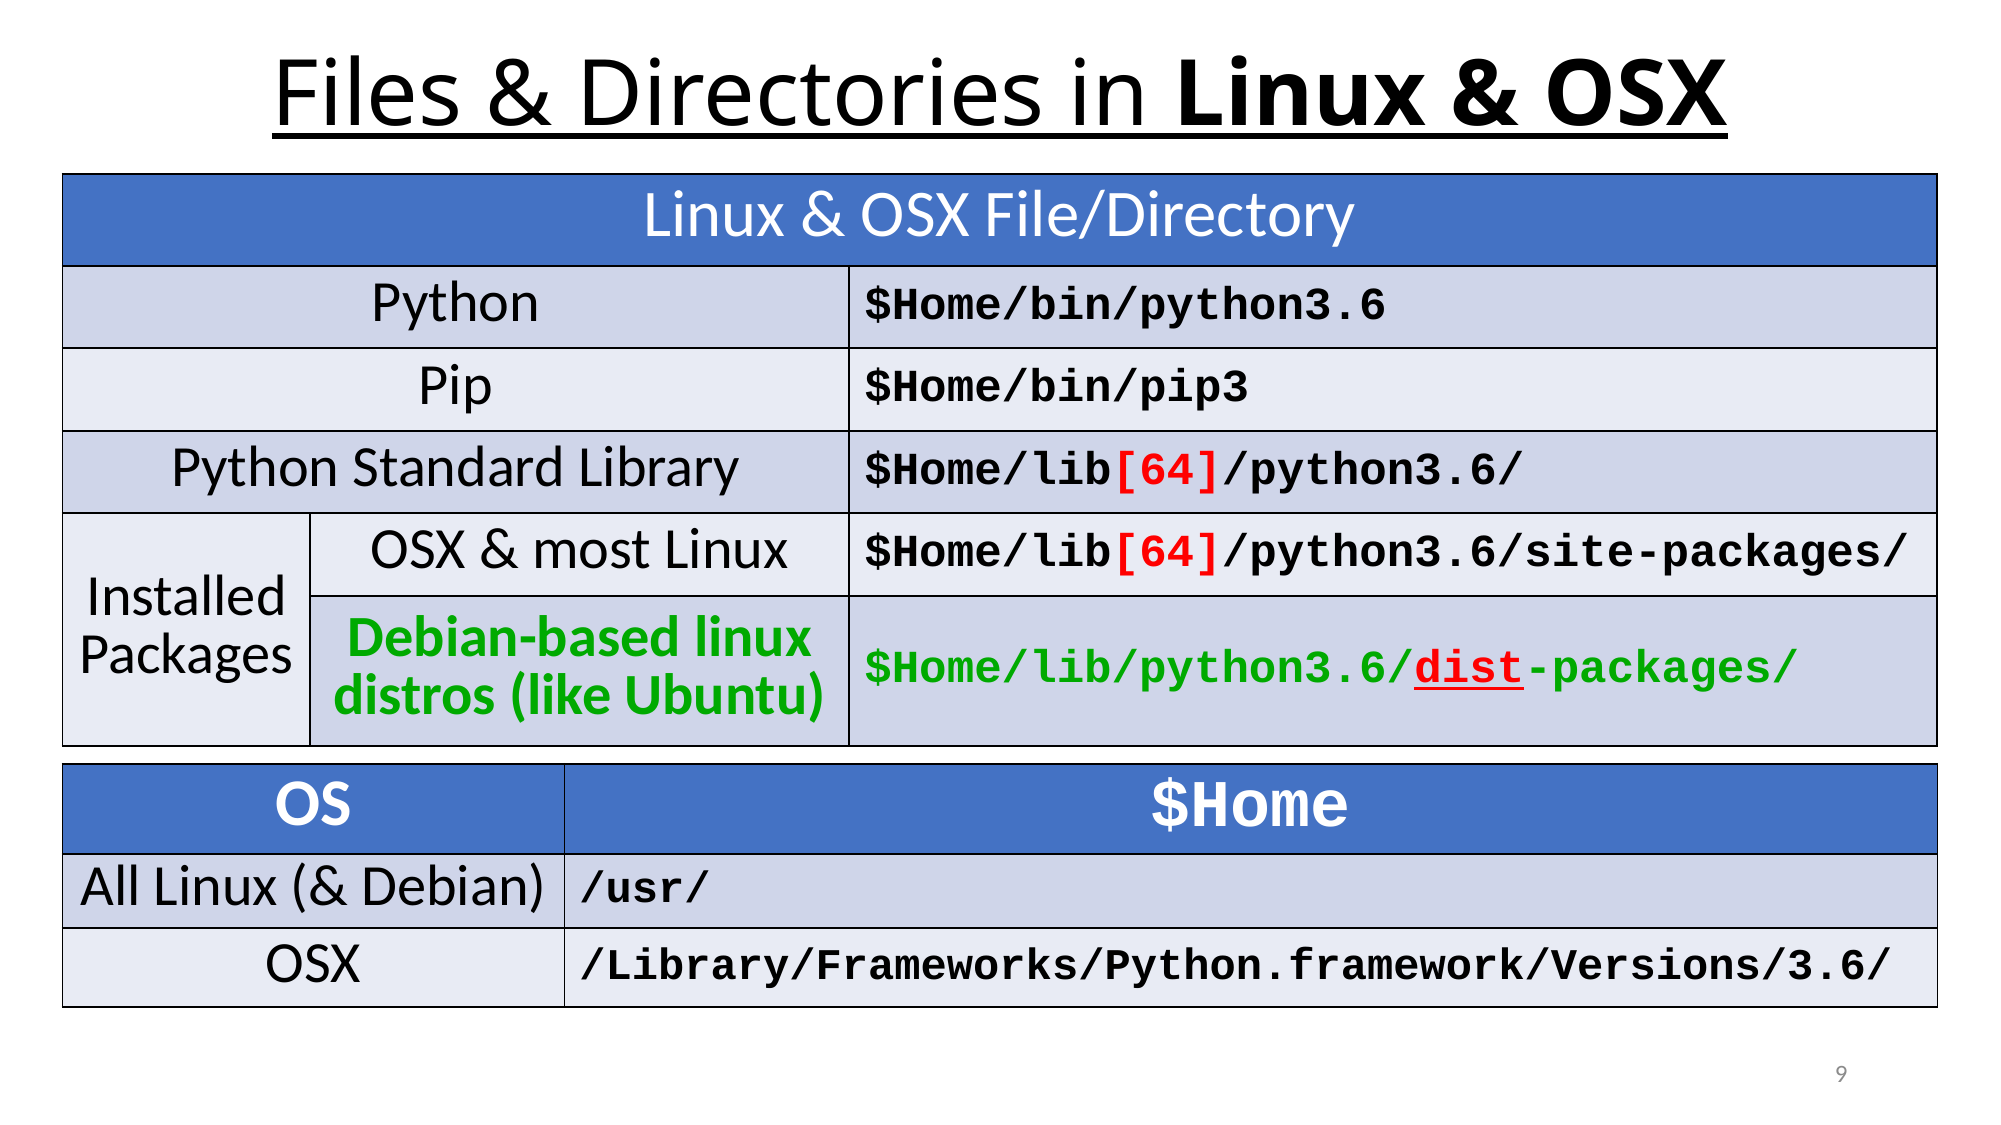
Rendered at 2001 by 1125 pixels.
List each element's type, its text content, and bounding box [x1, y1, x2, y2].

table_cell /usr/ [565, 855, 1937, 927]
table_cell OSX & most Linux [311, 514, 848, 595]
table_cell Python [63, 267, 848, 347]
table_cell Installed Packages [63, 514, 309, 745]
table_cell $Home/lib[64]/python3.6/site-packages/ [850, 514, 1936, 595]
table_cell $Home/bin/pip3 [850, 349, 1936, 430]
table_cell Debian-based linux distros (like Ubuntu) [311, 597, 848, 745]
table_cell /Library/Frameworks/Python.framework/Versions/3.6/ [565, 929, 1937, 1006]
table_header $Home [565, 765, 1937, 853]
table_cell Pip [63, 349, 848, 430]
table_cell All Linux (& Debian) [63, 855, 564, 927]
table_cell Python Standard Library [63, 432, 848, 512]
table_header OS [63, 765, 564, 853]
table_cell $Home/bin/python3.6 [850, 267, 1936, 347]
table_header Linux & OSX File/Directory [63, 175, 1936, 265]
title Files & Directories in Linux & OSX [249, 43, 1750, 149]
table_cell $Home/lib[64]/python3.6/ [850, 432, 1936, 512]
table_cell $Home/lib/python3.6/dist-packages/ [850, 597, 1936, 745]
table_cell OSX [63, 929, 564, 1006]
slide_number 9 [1412, 1042, 1863, 1103]
